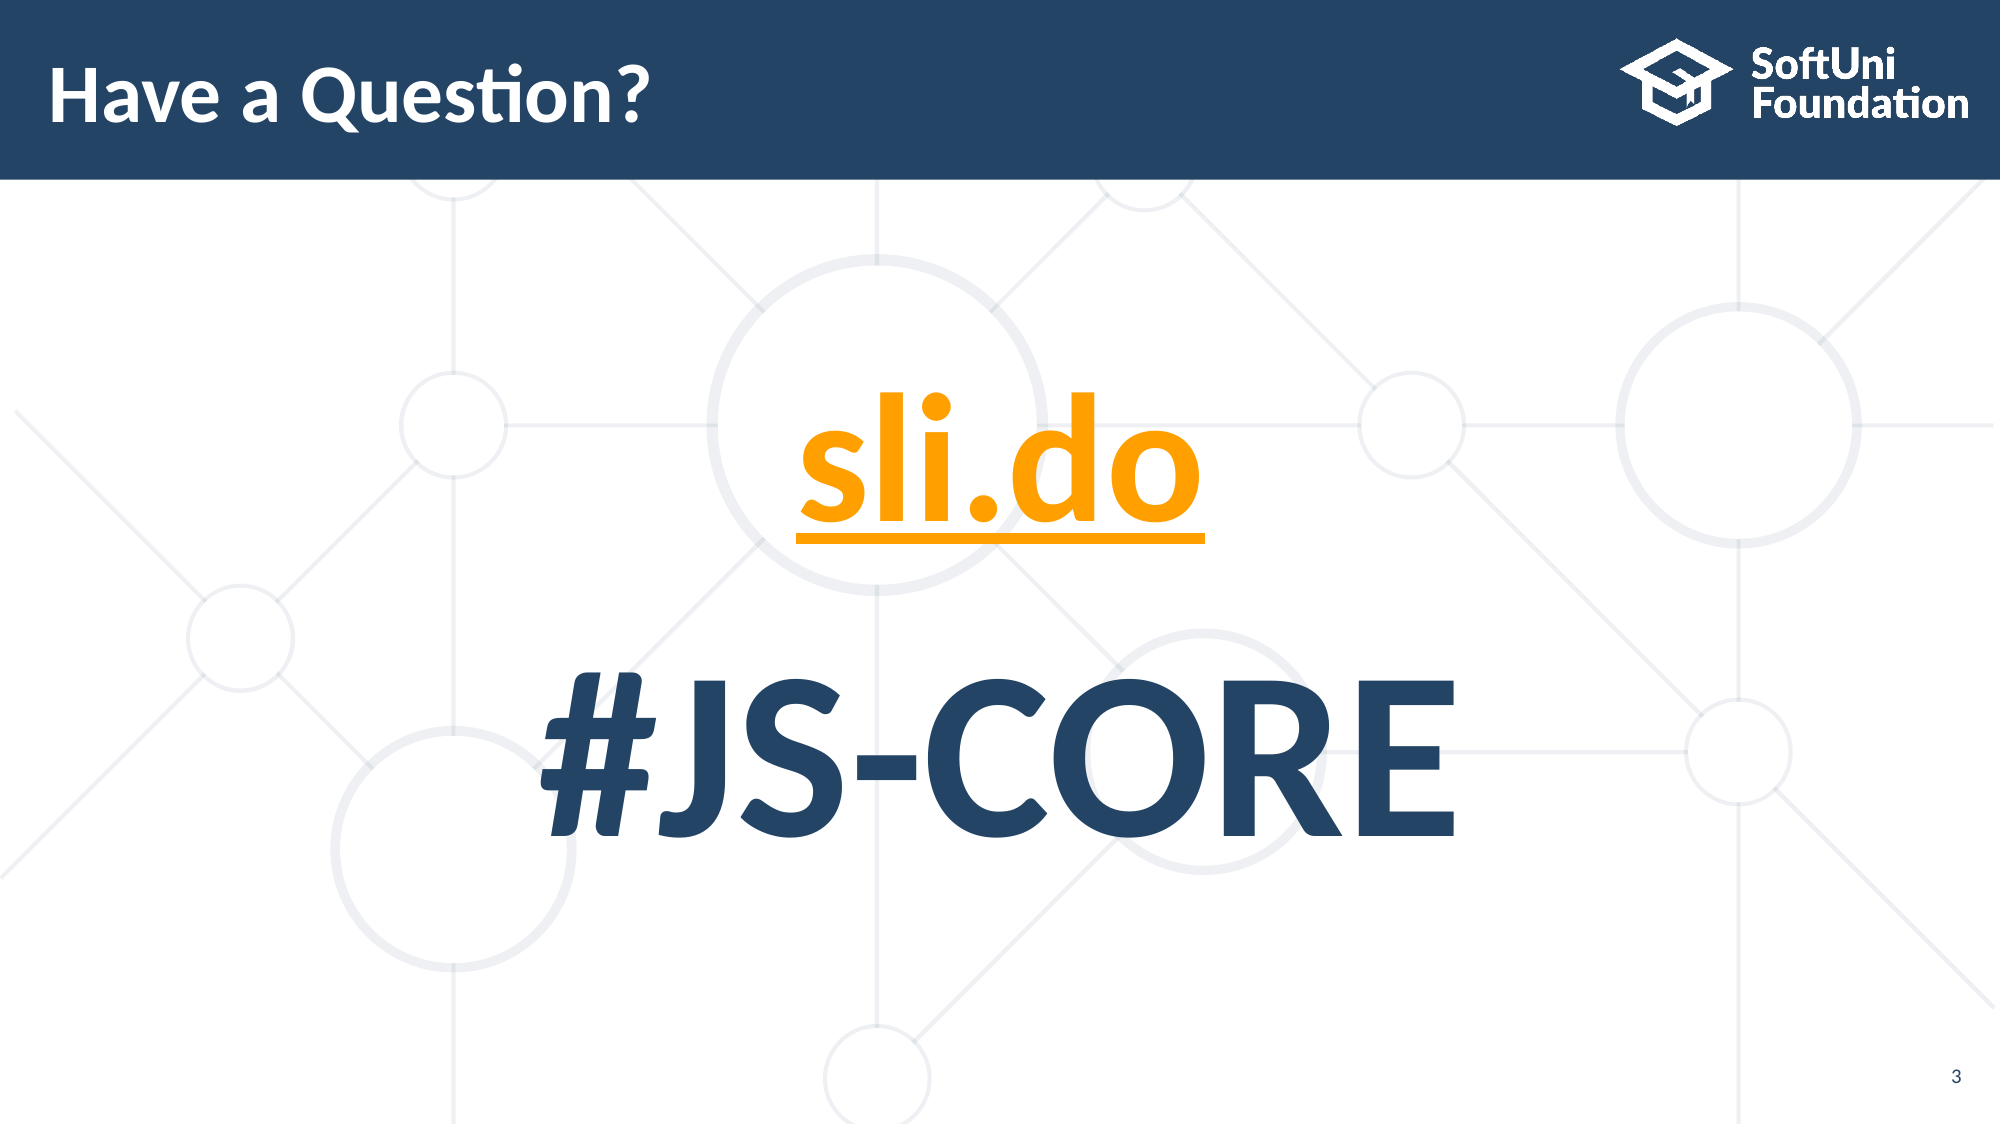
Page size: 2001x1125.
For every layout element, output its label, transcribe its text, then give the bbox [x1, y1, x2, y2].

picture [1619, 38, 1968, 126]
slide_number 3 [1897, 1049, 1968, 1101]
list sli.do #JS-CORE [31, 196, 1970, 1050]
title Have a Question? [31, 16, 1591, 162]
